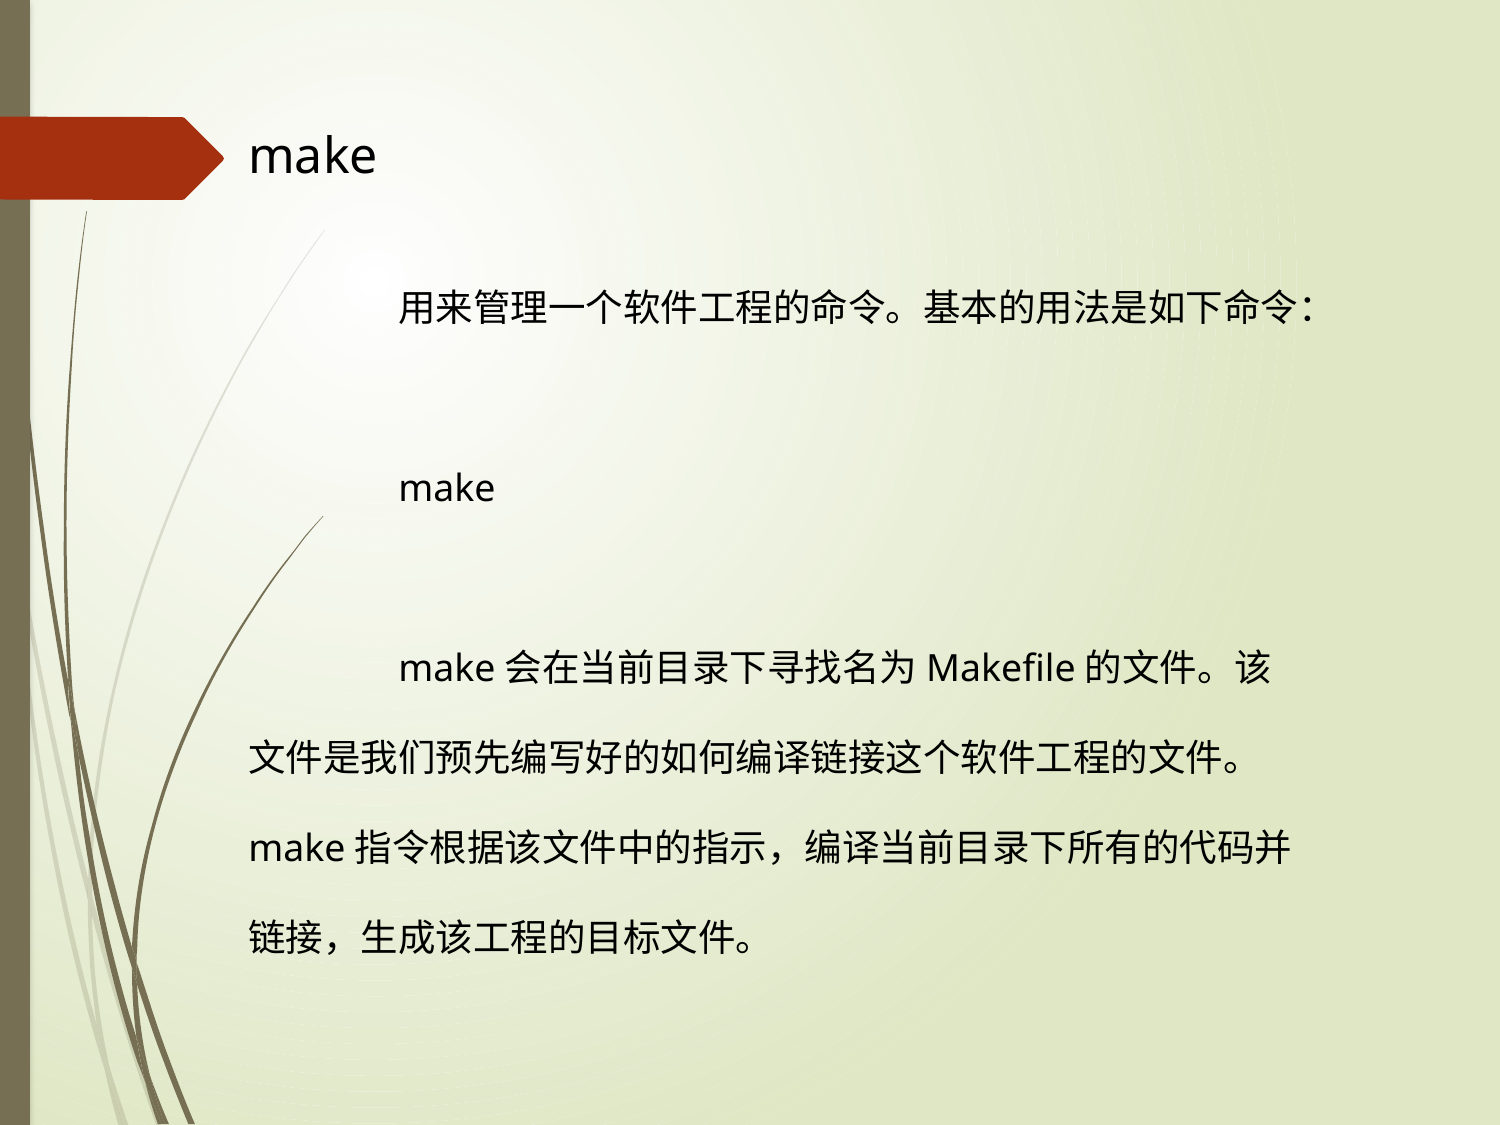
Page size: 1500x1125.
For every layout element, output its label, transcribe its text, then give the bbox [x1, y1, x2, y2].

text_box make [233, 115, 750, 191]
text_box 用来管理一个软件工程的命令。基本的用法是如下命令： make make会在当前目录下寻找名为Makefile的文件。该文件是我们预先编写好的如何编译链接这个软件工程的文件。 make指令根据该文件中的指示，编译当前目录下所有的代码并链接，生成该工程的目标文件。 [233, 231, 1325, 967]
